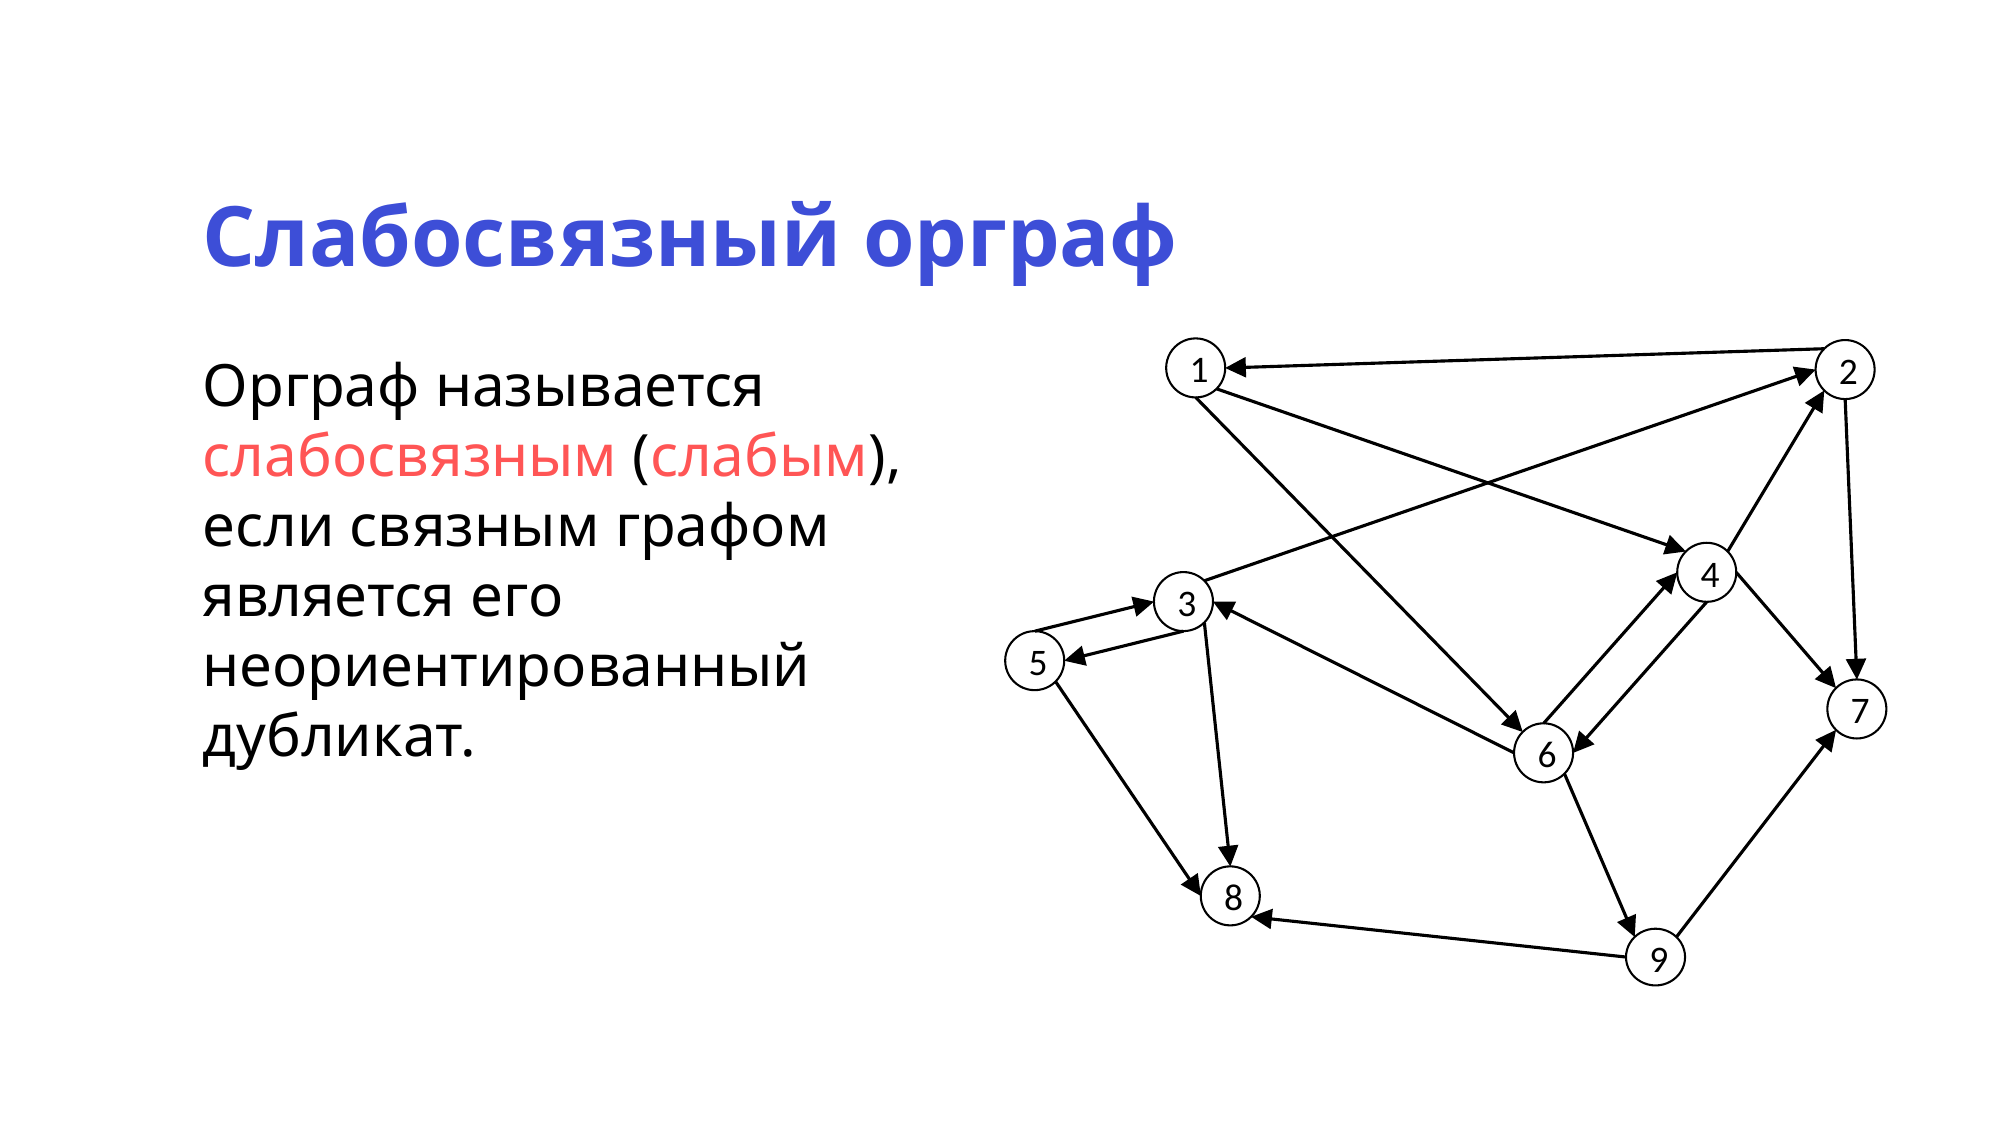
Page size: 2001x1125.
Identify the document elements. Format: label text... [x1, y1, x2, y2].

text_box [1543, 581, 1678, 724]
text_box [1064, 631, 1184, 661]
text_box 6 [1513, 722, 1575, 784]
text_box 5 [1004, 630, 1066, 692]
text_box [1055, 681, 1201, 896]
text_box 4 [1678, 581, 1736, 603]
text_box 3 [1152, 571, 1195, 633]
text_box 2 [1814, 339, 1876, 400]
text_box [1213, 601, 1515, 753]
text_box Орграф называется слабосвязным (слабым), если связным графом является его неориентированный дубликат. [187, 340, 1000, 775]
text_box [1564, 773, 1635, 937]
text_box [1736, 572, 1836, 689]
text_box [1204, 622, 1231, 867]
text_box 7 [1826, 678, 1888, 740]
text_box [1816, 390, 1825, 552]
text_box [1676, 729, 1836, 937]
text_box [1573, 601, 1707, 753]
text_box 9 [1625, 927, 1687, 987]
text_box Слабосвязный орграф [187, 187, 1331, 307]
text_box 8 [1199, 865, 1261, 927]
text_box 1 [1165, 337, 1225, 399]
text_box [1195, 397, 1523, 732]
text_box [1034, 601, 1154, 632]
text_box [1251, 916, 1626, 957]
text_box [1204, 369, 1816, 581]
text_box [1225, 348, 1825, 368]
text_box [1845, 399, 1857, 680]
